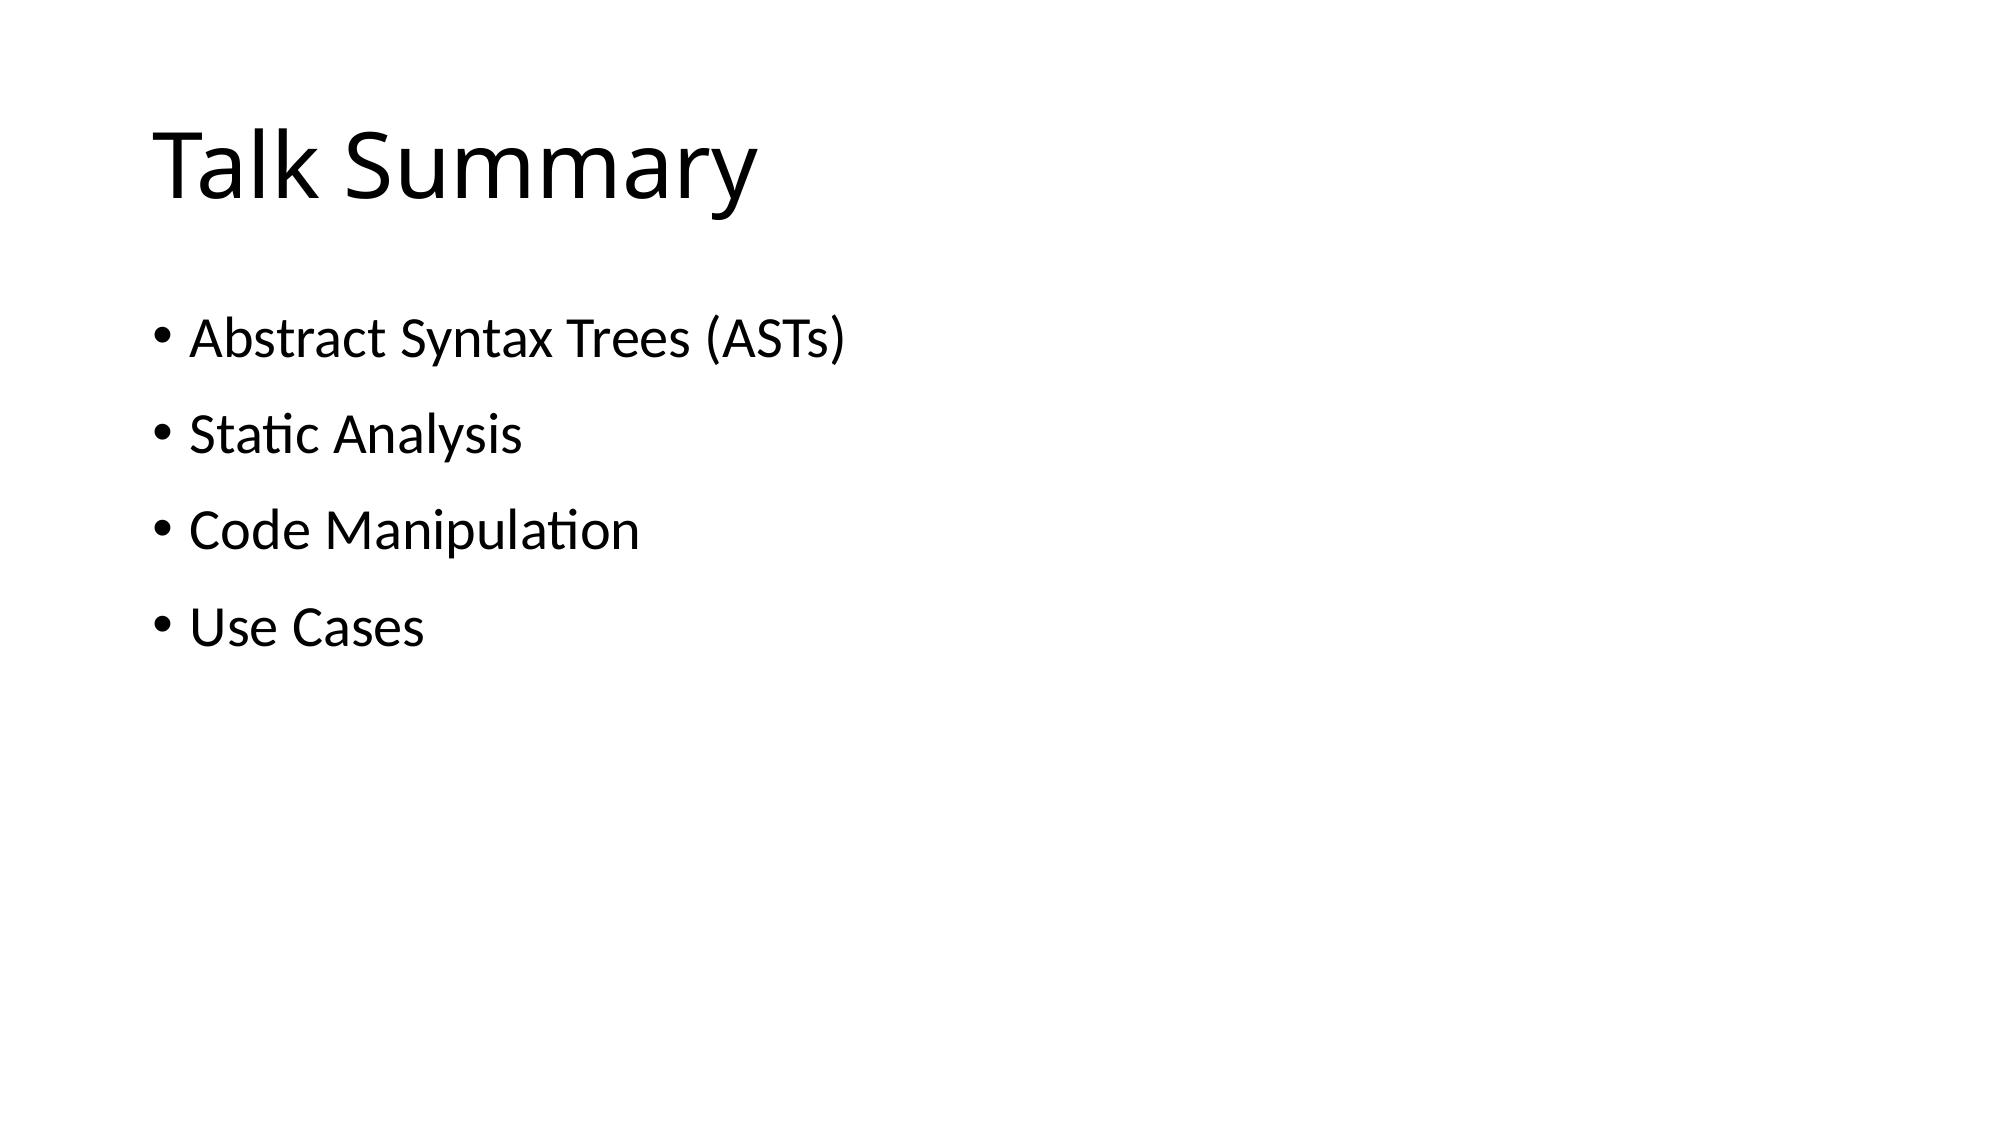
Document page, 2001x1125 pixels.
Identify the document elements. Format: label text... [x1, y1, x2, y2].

title Talk Summary [137, 59, 1863, 278]
list Abstract Syntax Trees (ASTs) Static Analysis Code Manipulation Use Cases [137, 299, 1863, 1014]
